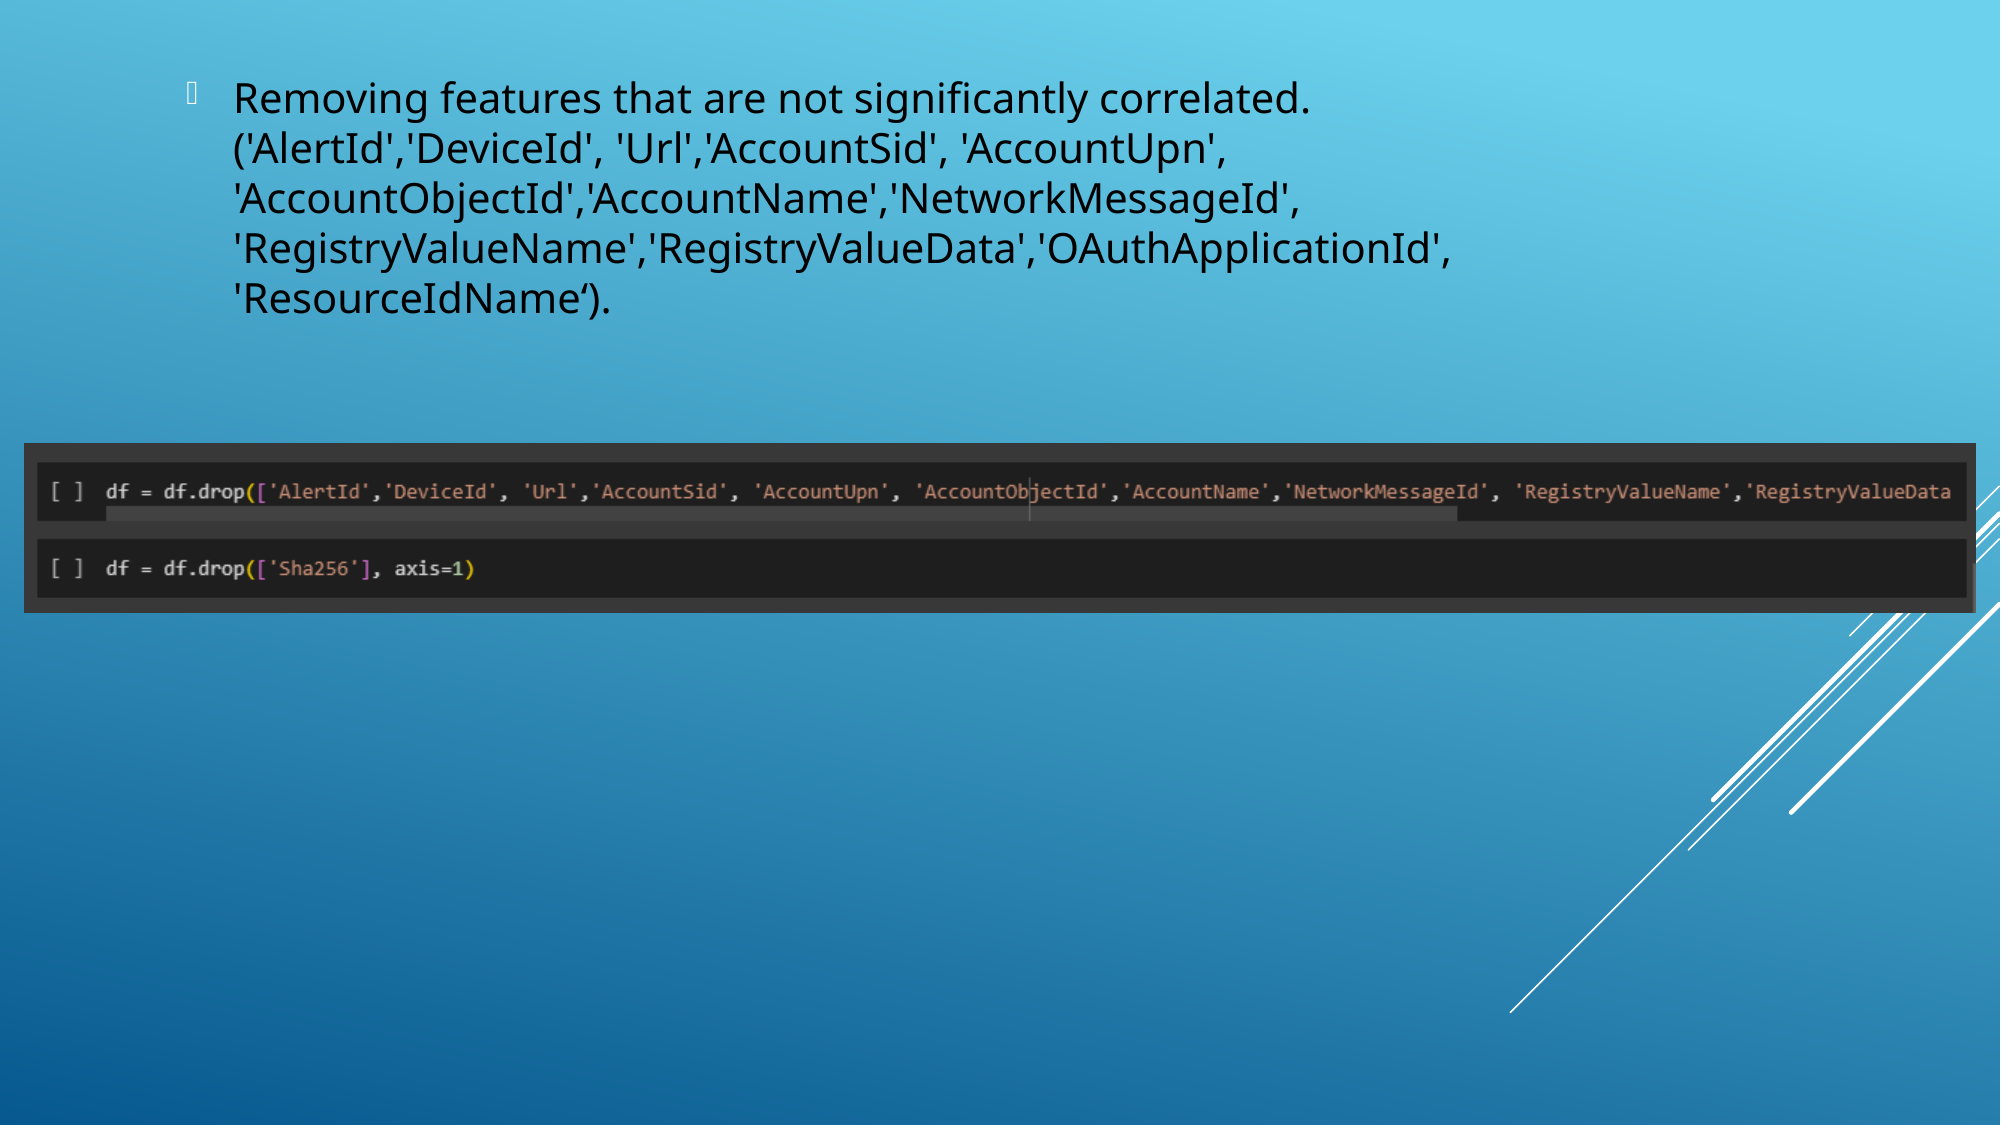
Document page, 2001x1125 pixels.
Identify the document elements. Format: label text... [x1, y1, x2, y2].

picture [24, 443, 1976, 614]
list Removing features that are not significantly correlated. ('AlertId','DeviceId', 'Url','AccountSid', 'AccountUpn', 'AccountObjectId','AccountName','NetworkMessageId', 'RegistryValueName','RegistryValueData','OAuthApplicationId', 'ResourceIdName‘). [171, 50, 1709, 343]
